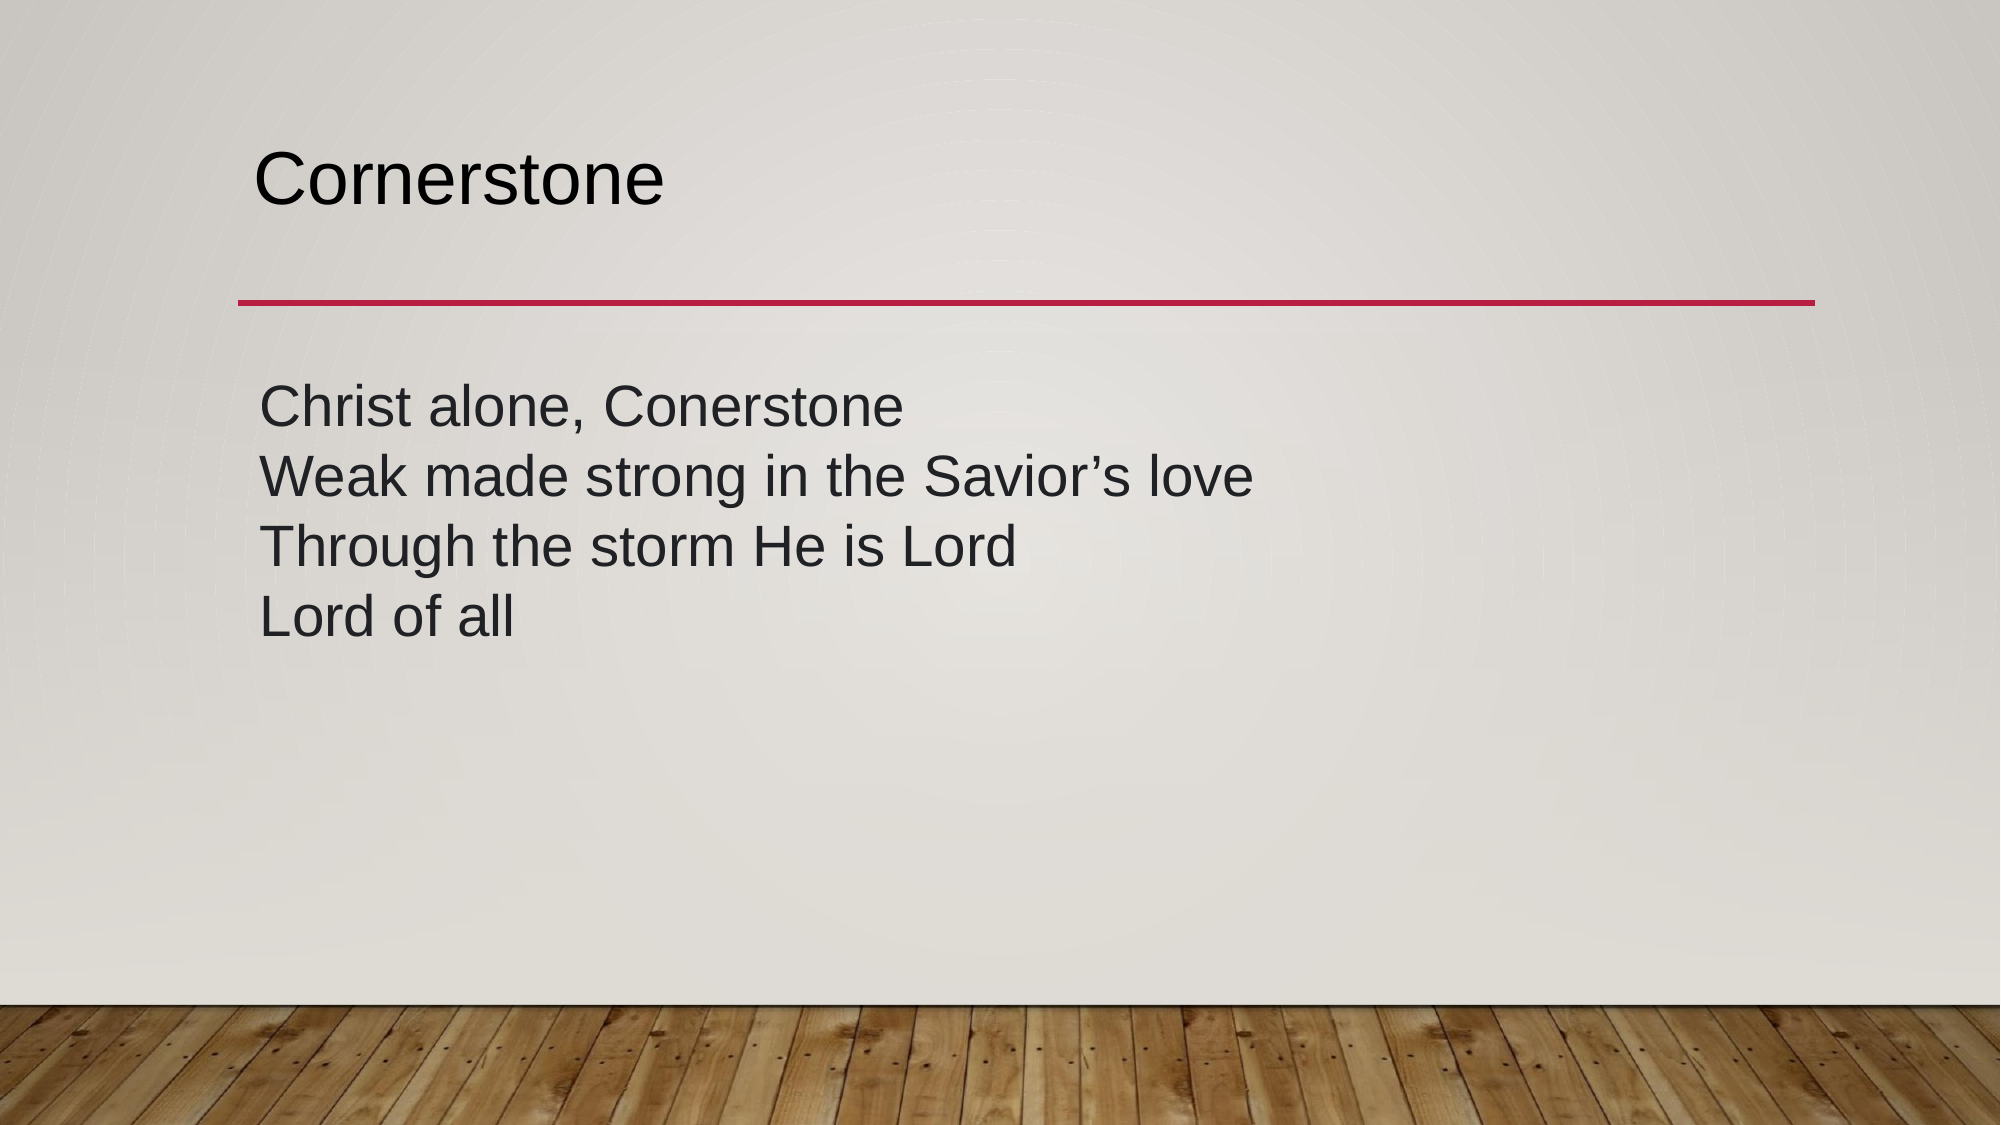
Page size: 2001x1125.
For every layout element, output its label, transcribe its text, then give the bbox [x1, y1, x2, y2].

picture [0, 1005, 2000, 1125]
title Cornerstone [238, 131, 1814, 305]
text_box Christ alone, Conerstone Weak made strong in the Savior’s love Through the storm He is Lord Lord of all [244, 360, 1814, 726]
